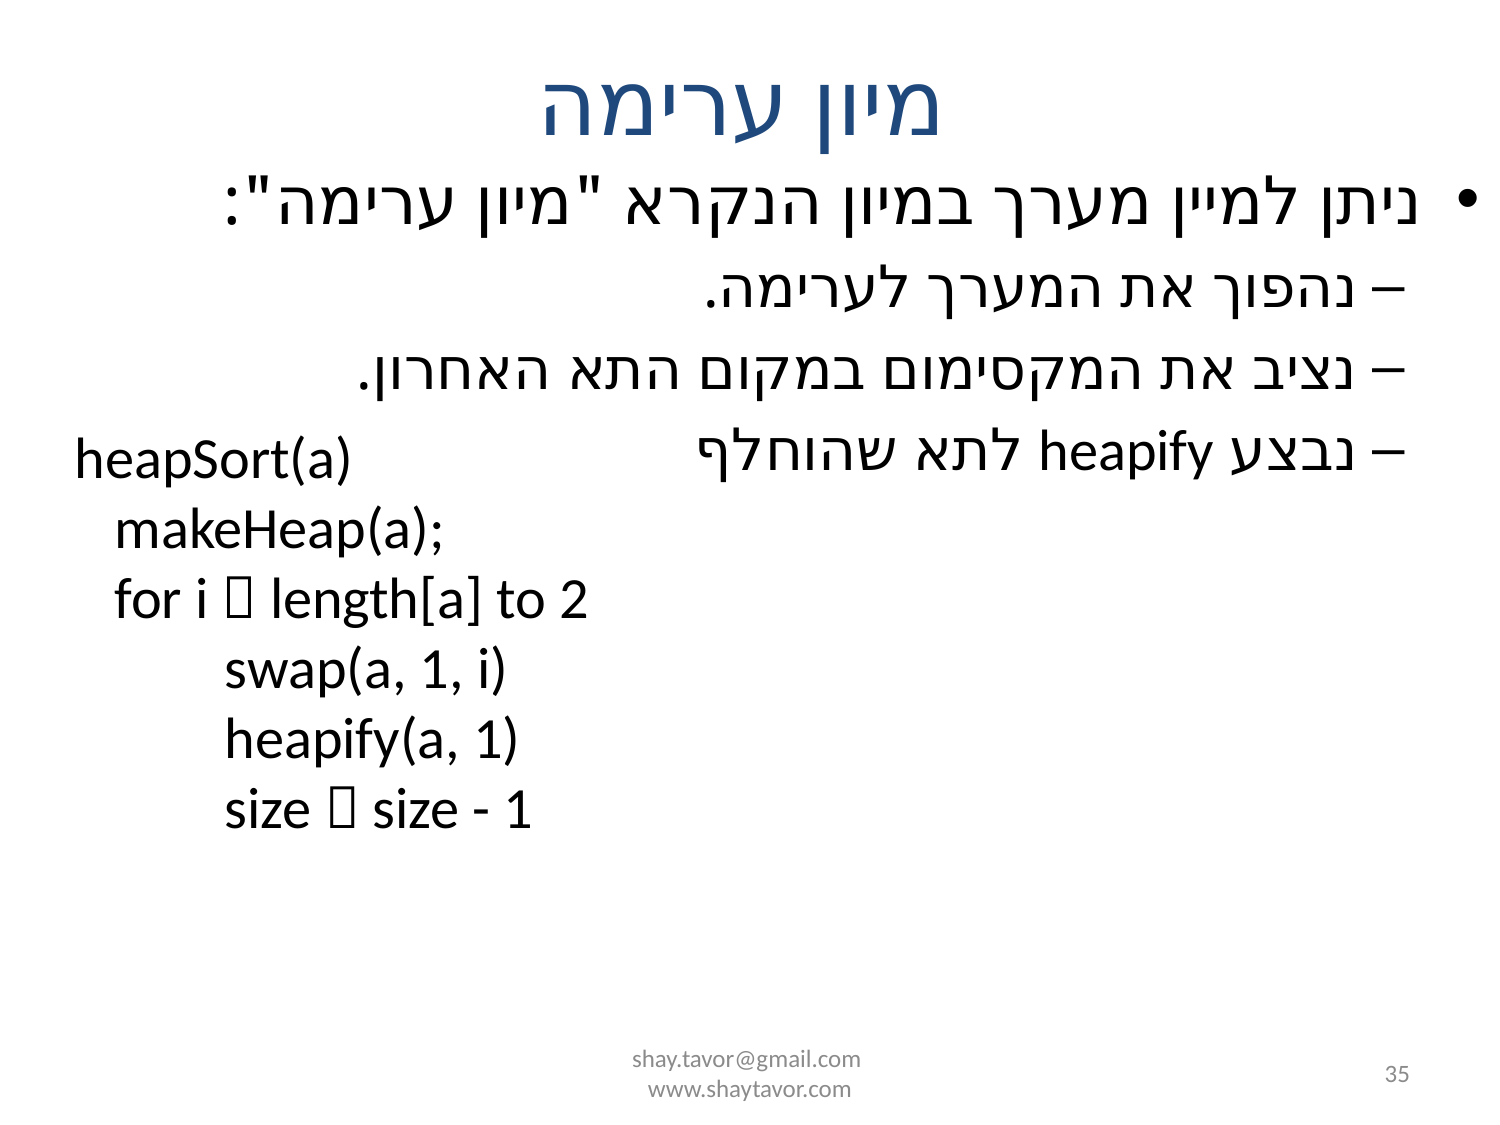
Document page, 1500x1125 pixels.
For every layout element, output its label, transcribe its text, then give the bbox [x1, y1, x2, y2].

title מיון ערימה [66, 5, 1417, 149]
text_box heapSort(a) makeHeap(a); for i  length[a] to 2 swap(a, 1, i) heapify(a, 1) size  size - 1 [60, 412, 1423, 918]
slide_number 35 [1074, 1042, 1425, 1103]
list ניתן למיין מערך במיון הנקרא "מיון ערימה": נהפוך את המערך לערימה. נציב את המקסימום במקום התא האחרון. נבצע heapify לתא שהוחלף [0, 149, 1495, 563]
footer shay.tavor@gmail.com www.shaytavor.com [512, 1042, 988, 1103]
